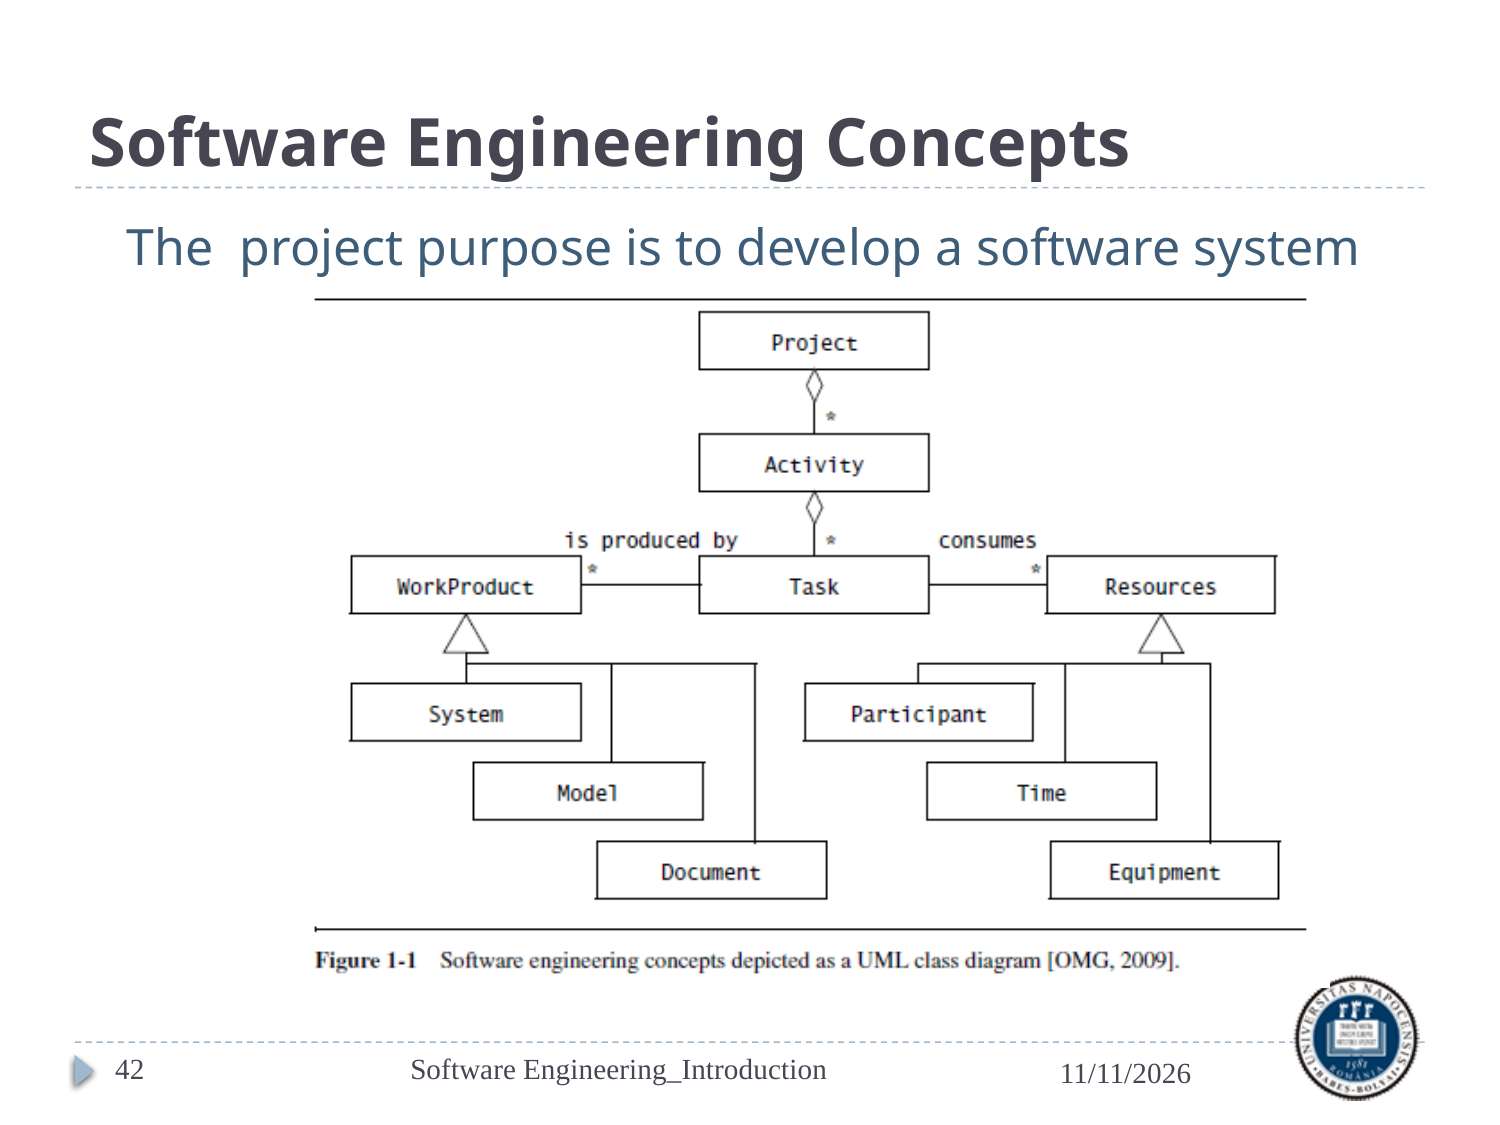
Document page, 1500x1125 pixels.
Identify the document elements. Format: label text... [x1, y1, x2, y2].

slide_number 42 [100, 1042, 313, 1103]
text_box The project purpose is to develop a software system [112, 208, 1447, 283]
title Software Engineering Concepts [75, 37, 1425, 188]
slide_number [1045, 1046, 1421, 1107]
footer Software Engineering_Introduction [395, 1042, 1051, 1103]
picture [265, 272, 1420, 1046]
